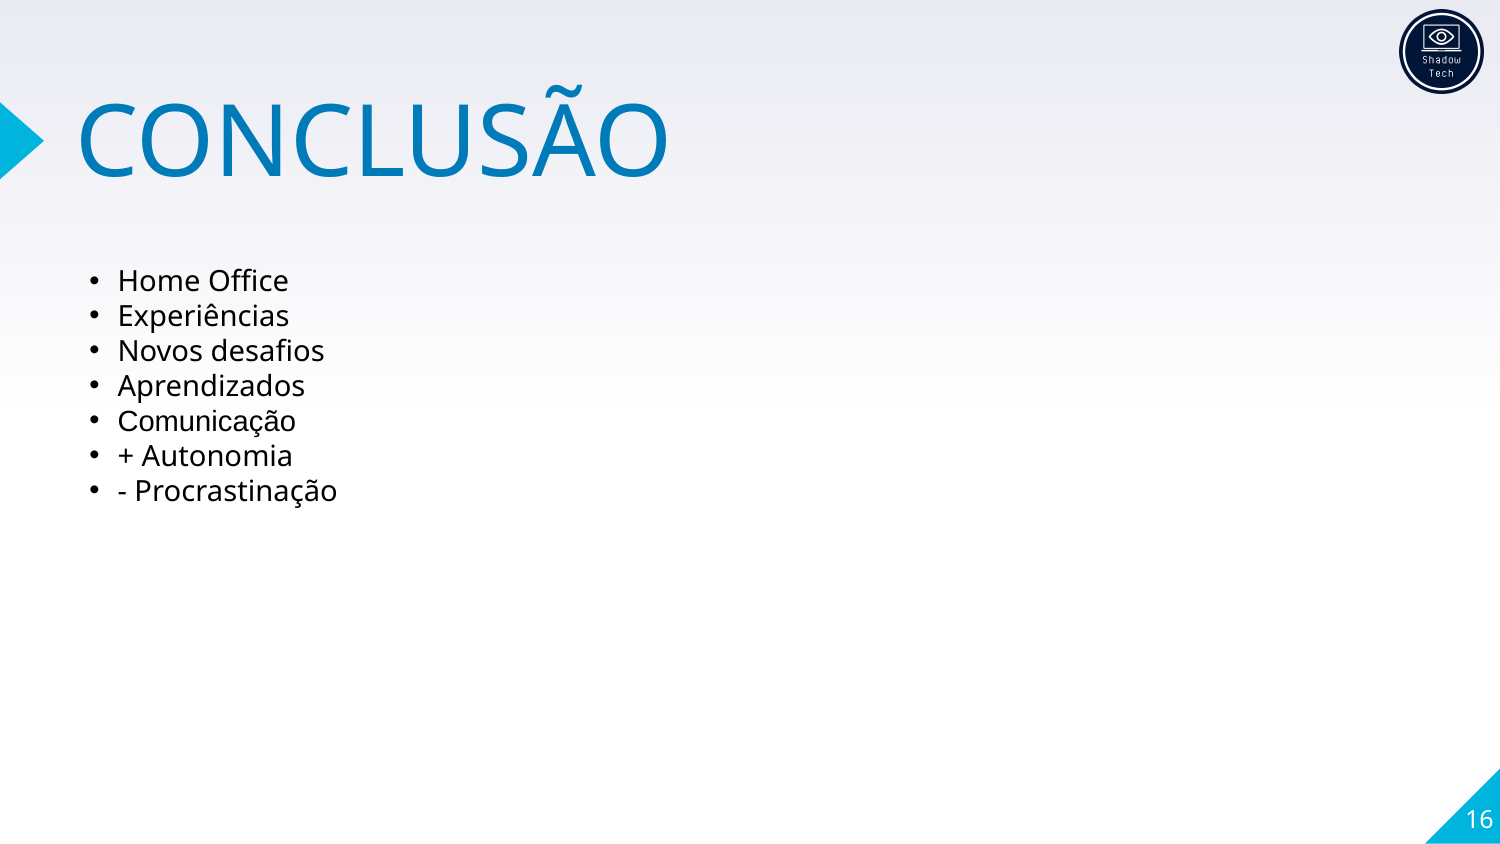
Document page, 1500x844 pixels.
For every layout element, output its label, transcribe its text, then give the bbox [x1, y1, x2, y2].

text_box Home Office Experiências Novos desafios Aprendizados Comunicação + Autonomia - Procrastinação [74, 247, 549, 576]
slide_number 16 [1418, 760, 1494, 838]
picture [1399, 8, 1485, 94]
title CONCLUSÃO [75, 99, 1001, 277]
